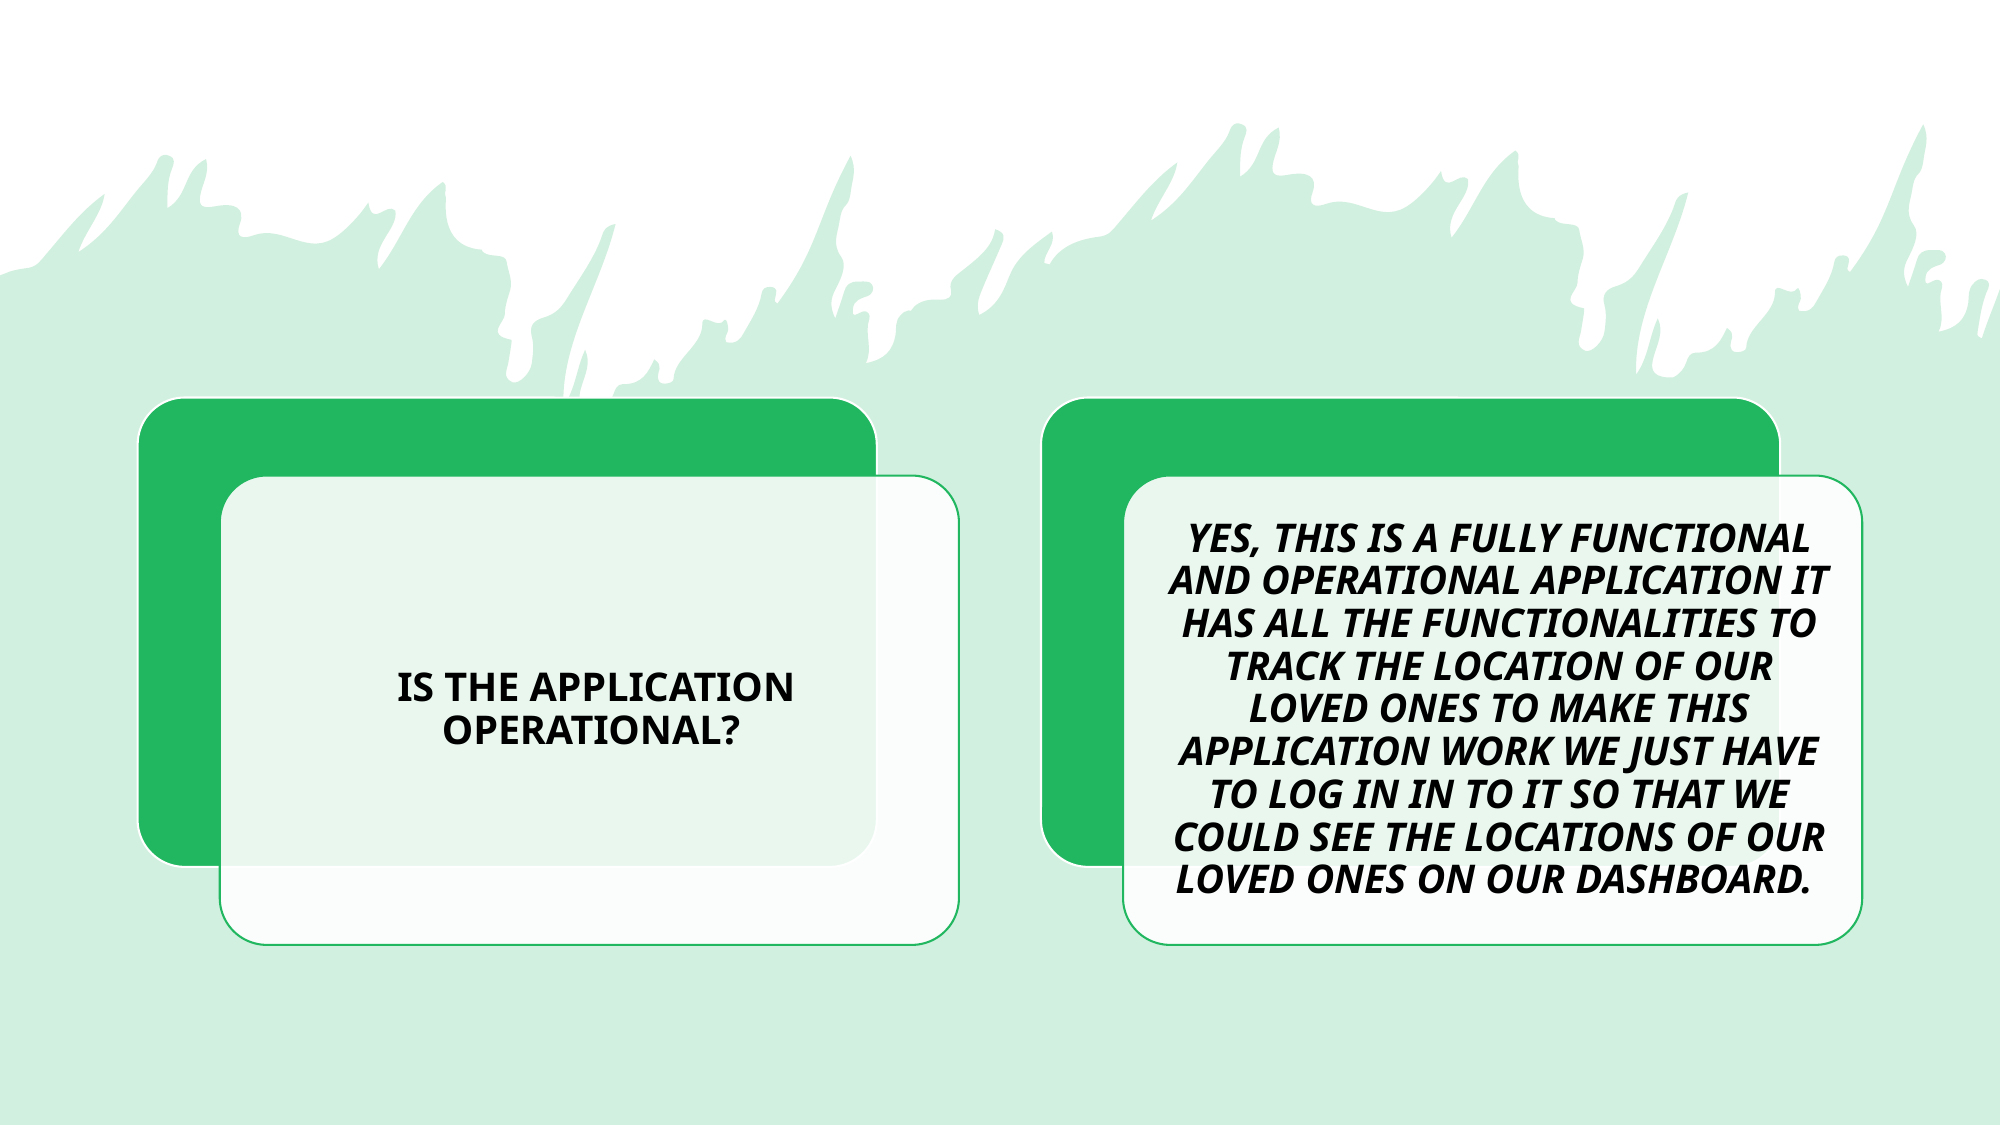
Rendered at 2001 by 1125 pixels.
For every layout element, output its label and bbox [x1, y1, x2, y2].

text_box [0, 0, 2000, 336]
text_box [0, 121, 2000, 1125]
text_box [137, 329, 1863, 1013]
